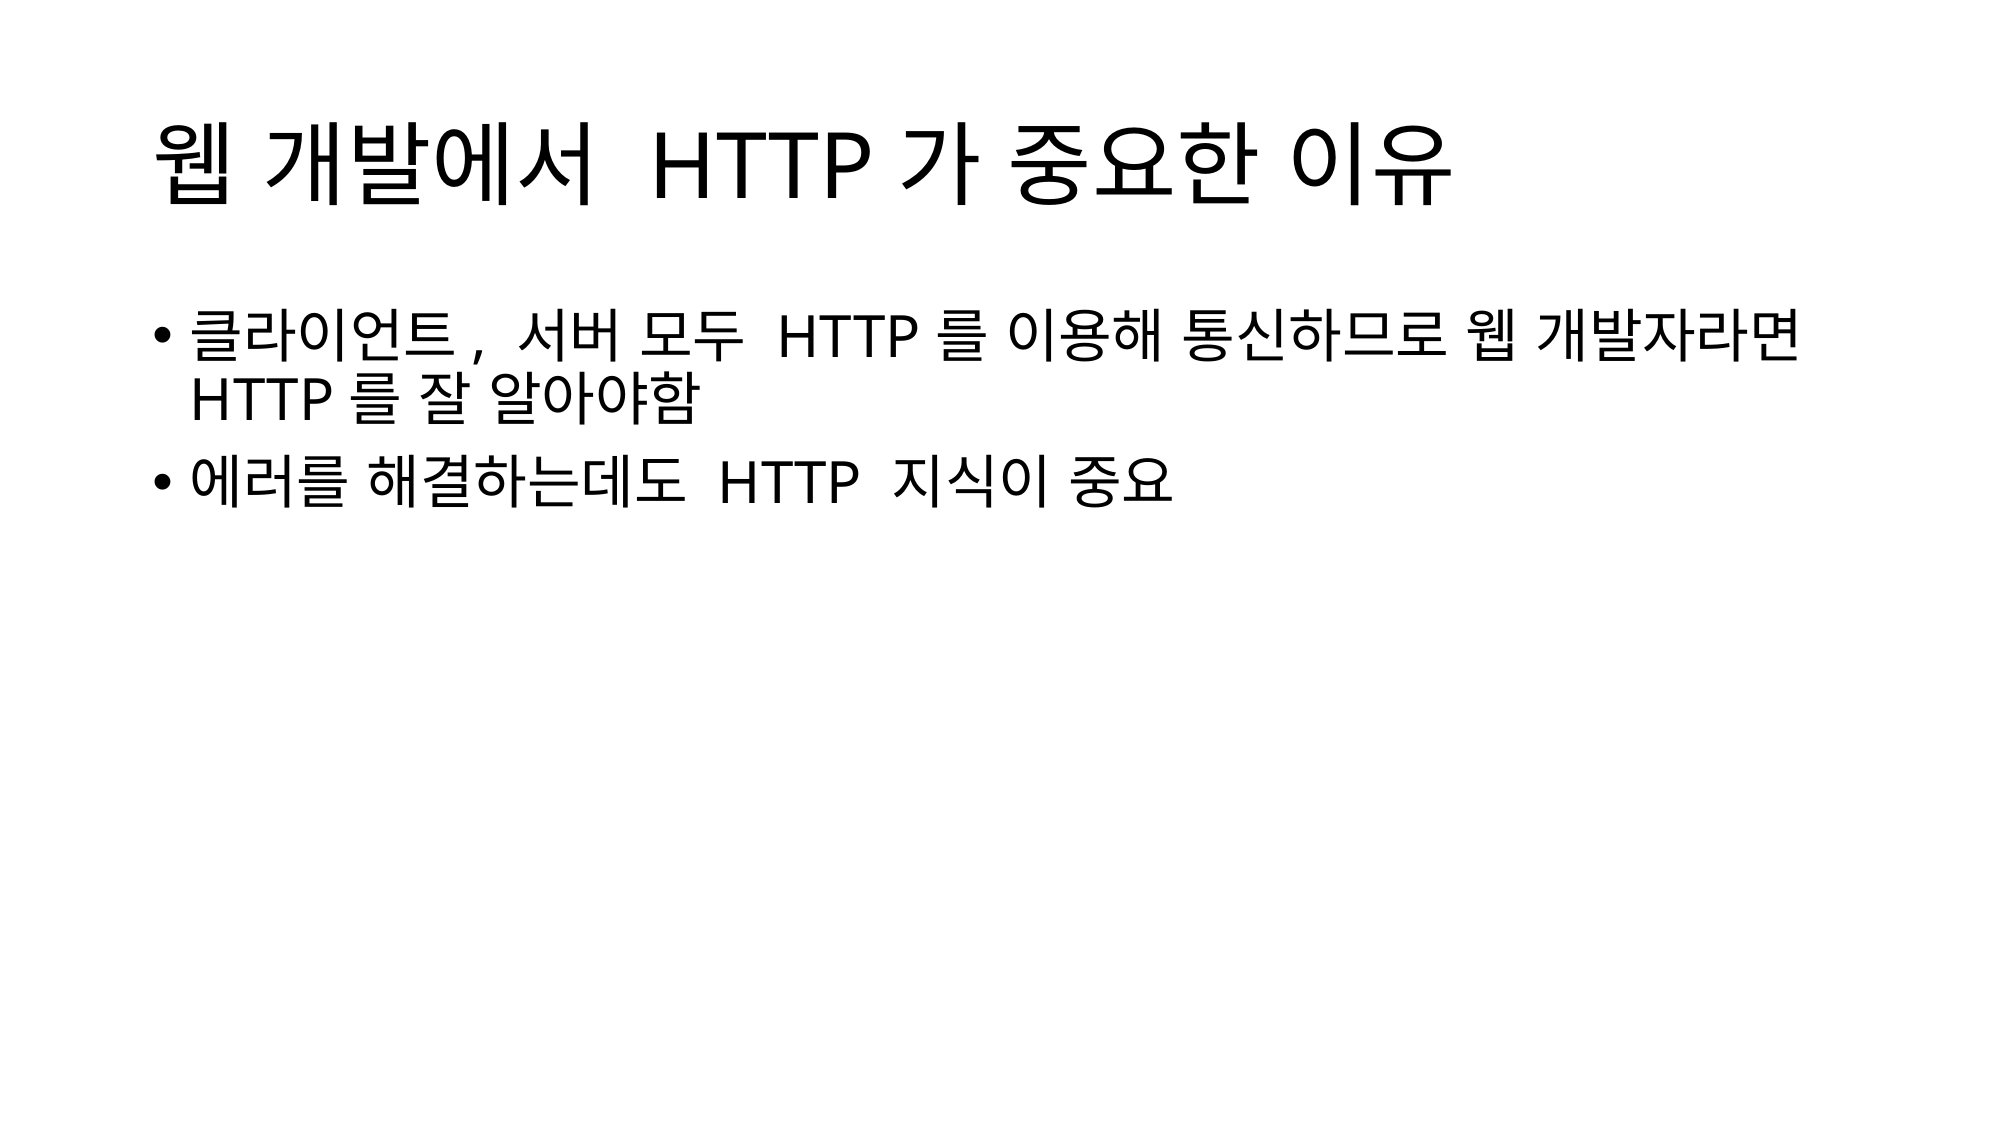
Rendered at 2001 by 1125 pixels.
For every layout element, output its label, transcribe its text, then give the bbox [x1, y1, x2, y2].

list 클라이언트, 서버 모두 HTTP를 이용해 통신하므로 웹 개발자라면 HTTP를 잘 알아야함 에러를 해결하는데도 HTTP 지식이 중요 [137, 299, 1863, 1014]
title 웹 개발에서 HTTP가 중요한 이유 [137, 59, 1863, 278]
